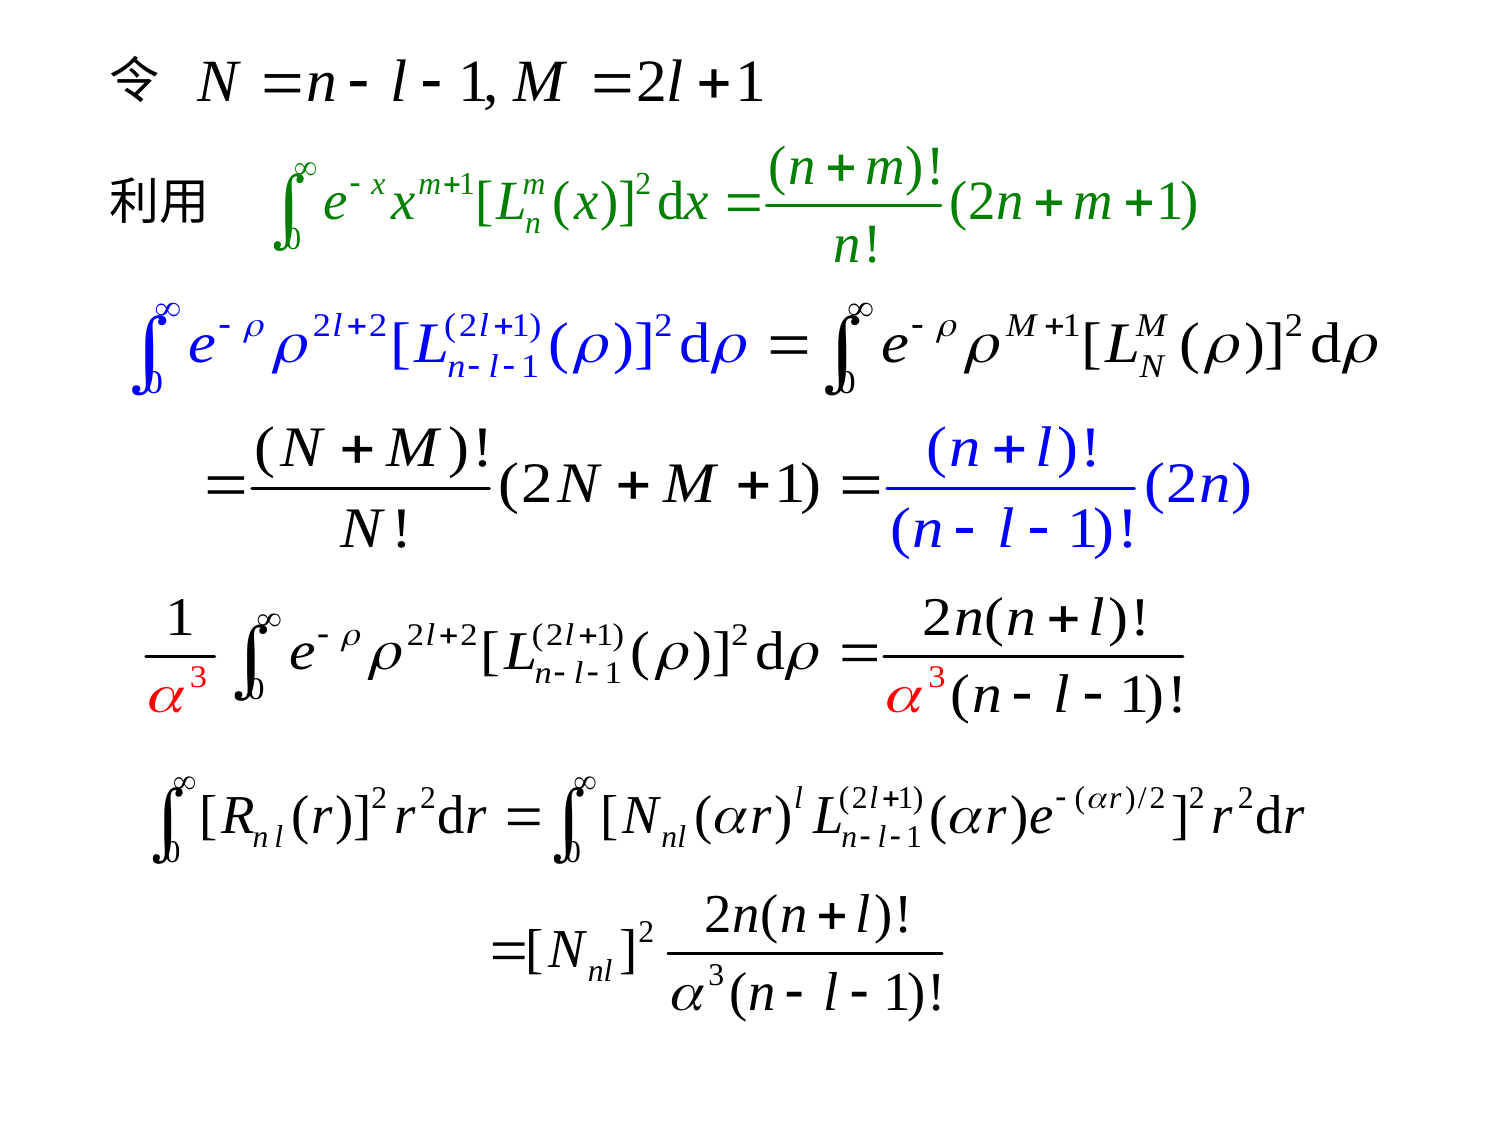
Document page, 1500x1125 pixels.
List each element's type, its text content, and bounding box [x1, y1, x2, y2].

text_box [135, 757, 1318, 1033]
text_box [184, 45, 770, 127]
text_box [111, 283, 1395, 571]
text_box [135, 583, 1196, 734]
text_box 利用 [94, 162, 230, 238]
text_box 令 [94, 41, 213, 117]
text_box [256, 131, 1207, 276]
